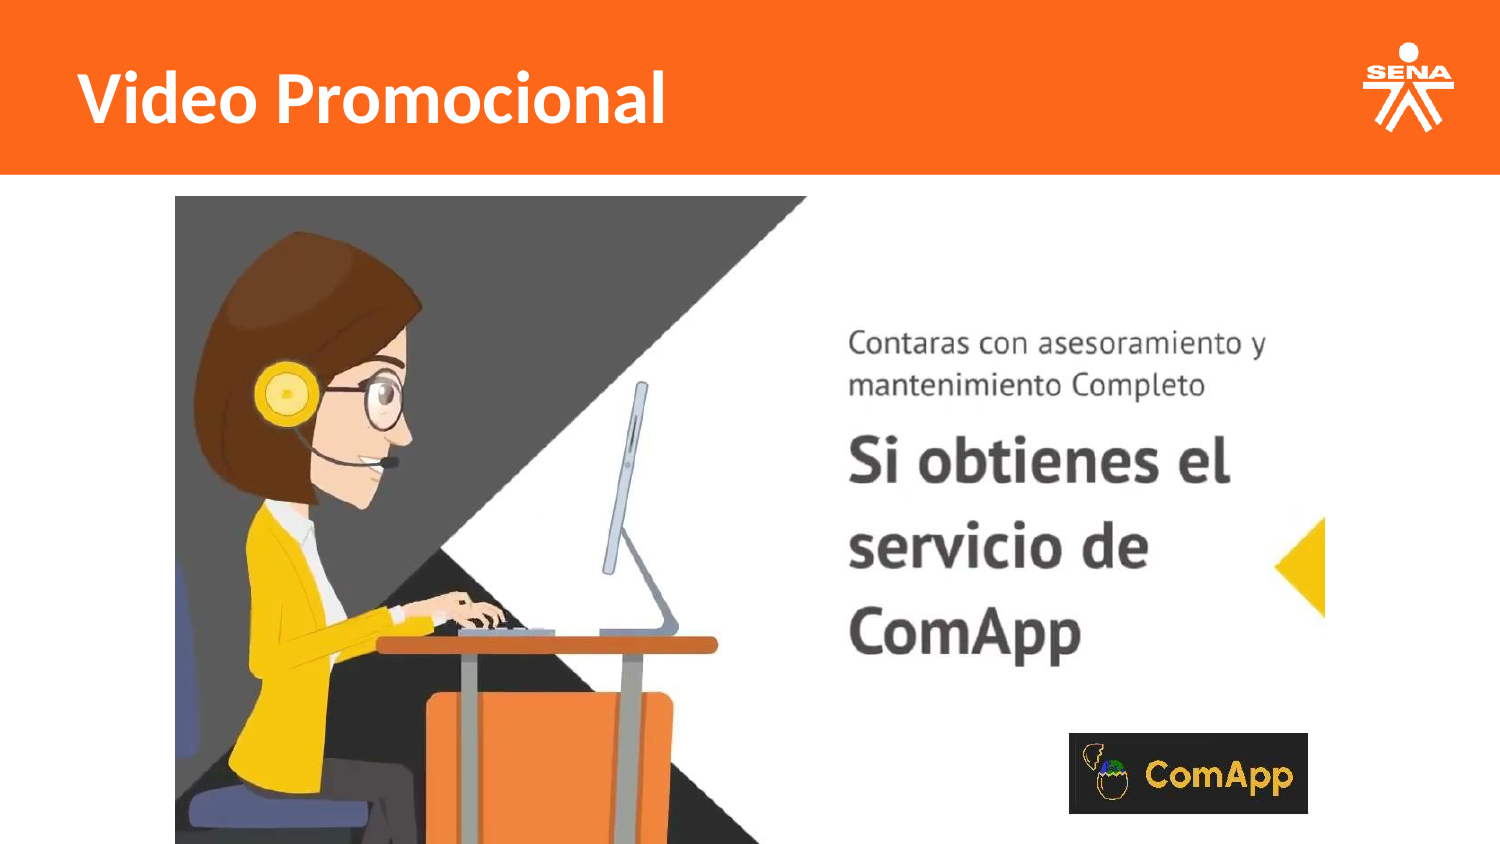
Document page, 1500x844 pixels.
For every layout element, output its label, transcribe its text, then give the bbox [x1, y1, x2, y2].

picture [0, 0, 1500, 844]
text_box Video Promocional [62, 40, 856, 146]
